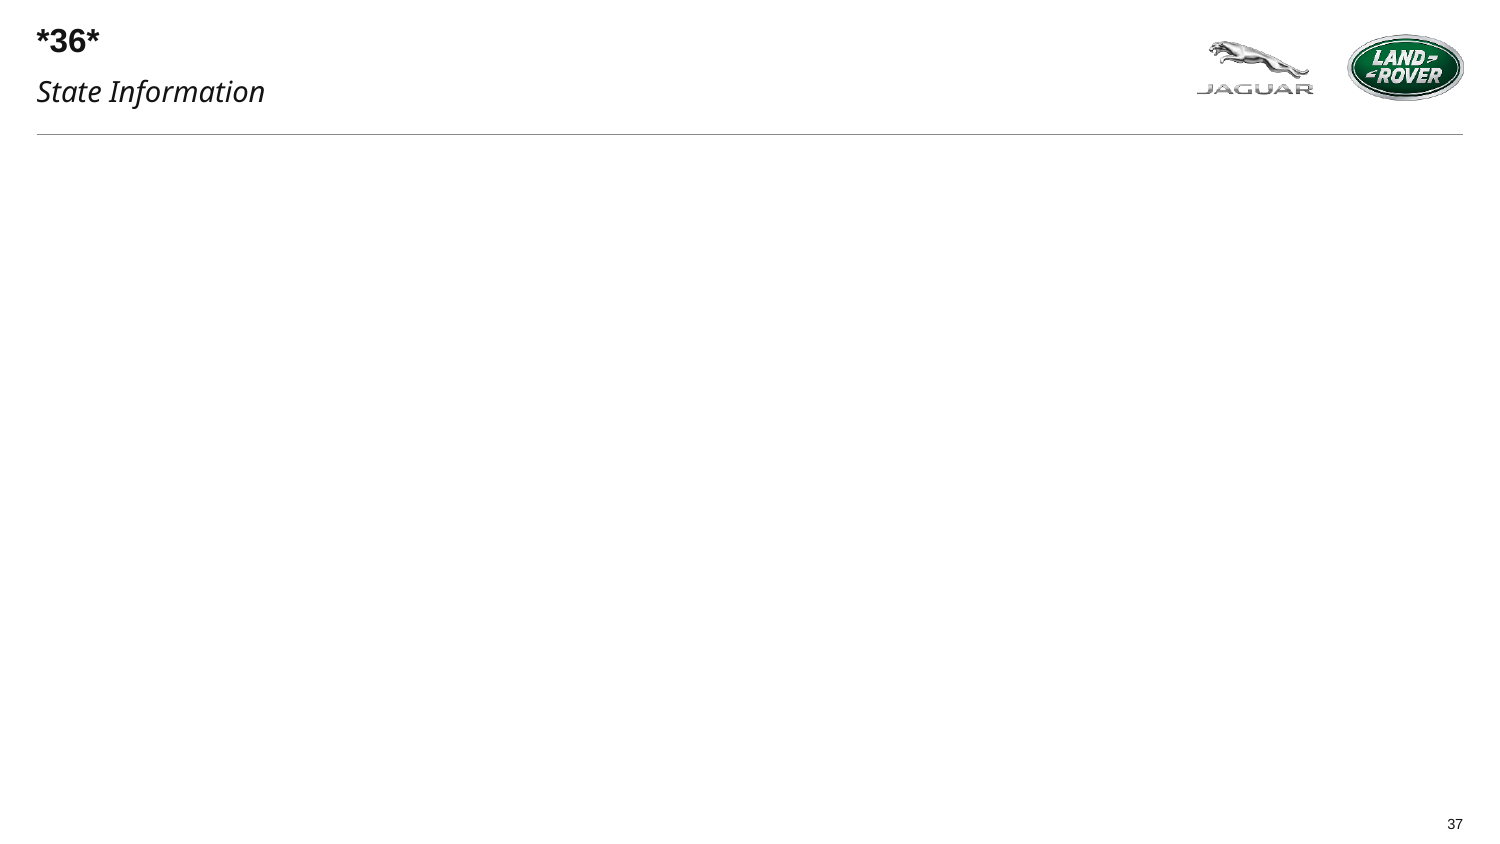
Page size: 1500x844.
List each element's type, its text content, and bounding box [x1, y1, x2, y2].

title *36* [36, 19, 1125, 73]
slide_number 37 [1344, 767, 1464, 833]
picture [1197, 34, 1464, 101]
text_box State Information [36, 73, 1168, 128]
